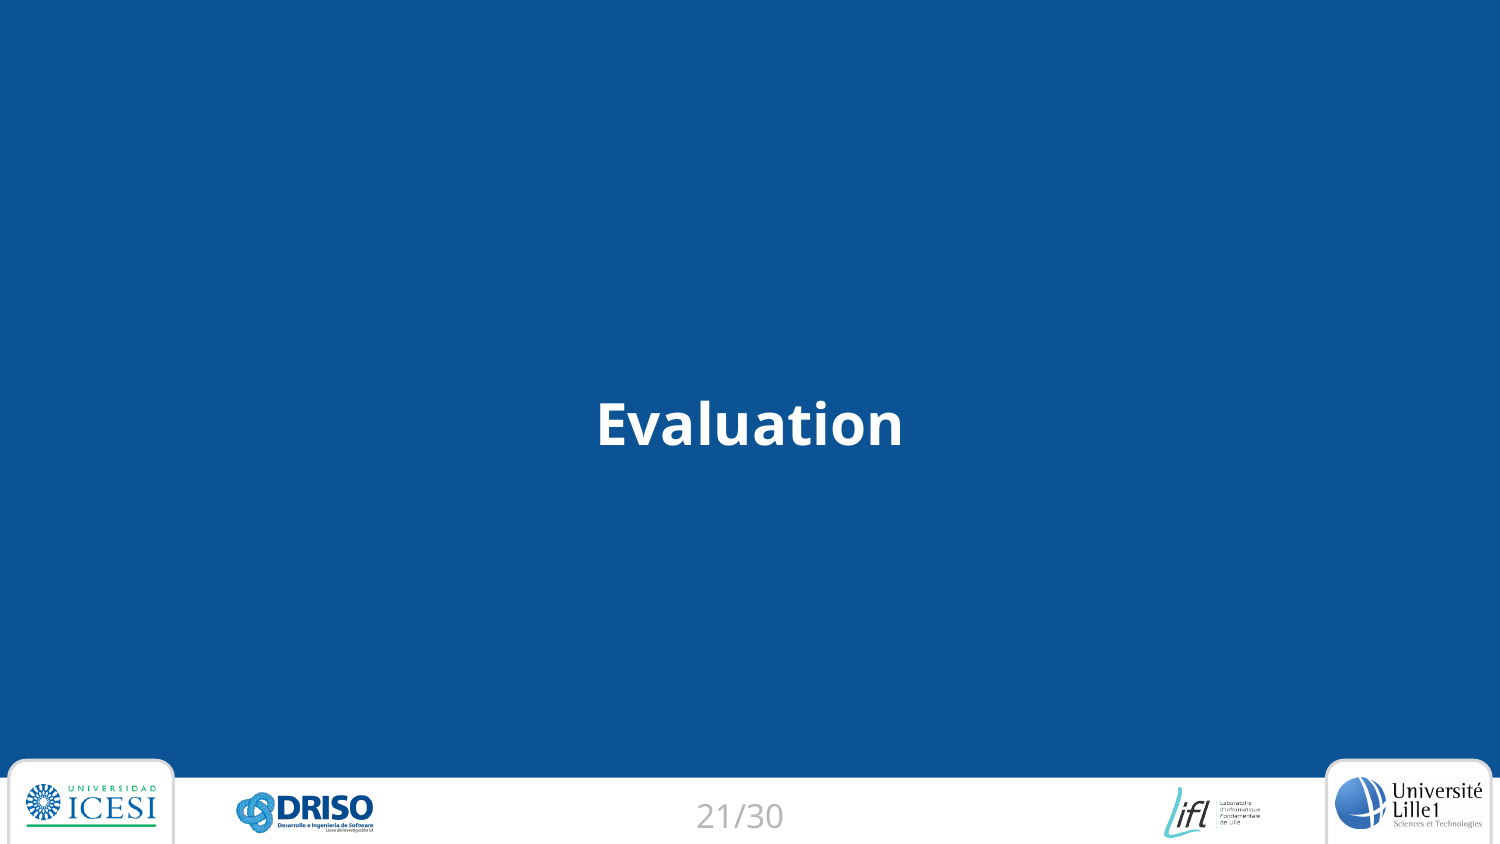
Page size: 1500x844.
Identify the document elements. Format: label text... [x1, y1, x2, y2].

title Evaluation [75, 305, 1425, 539]
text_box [0, 760, 1500, 844]
